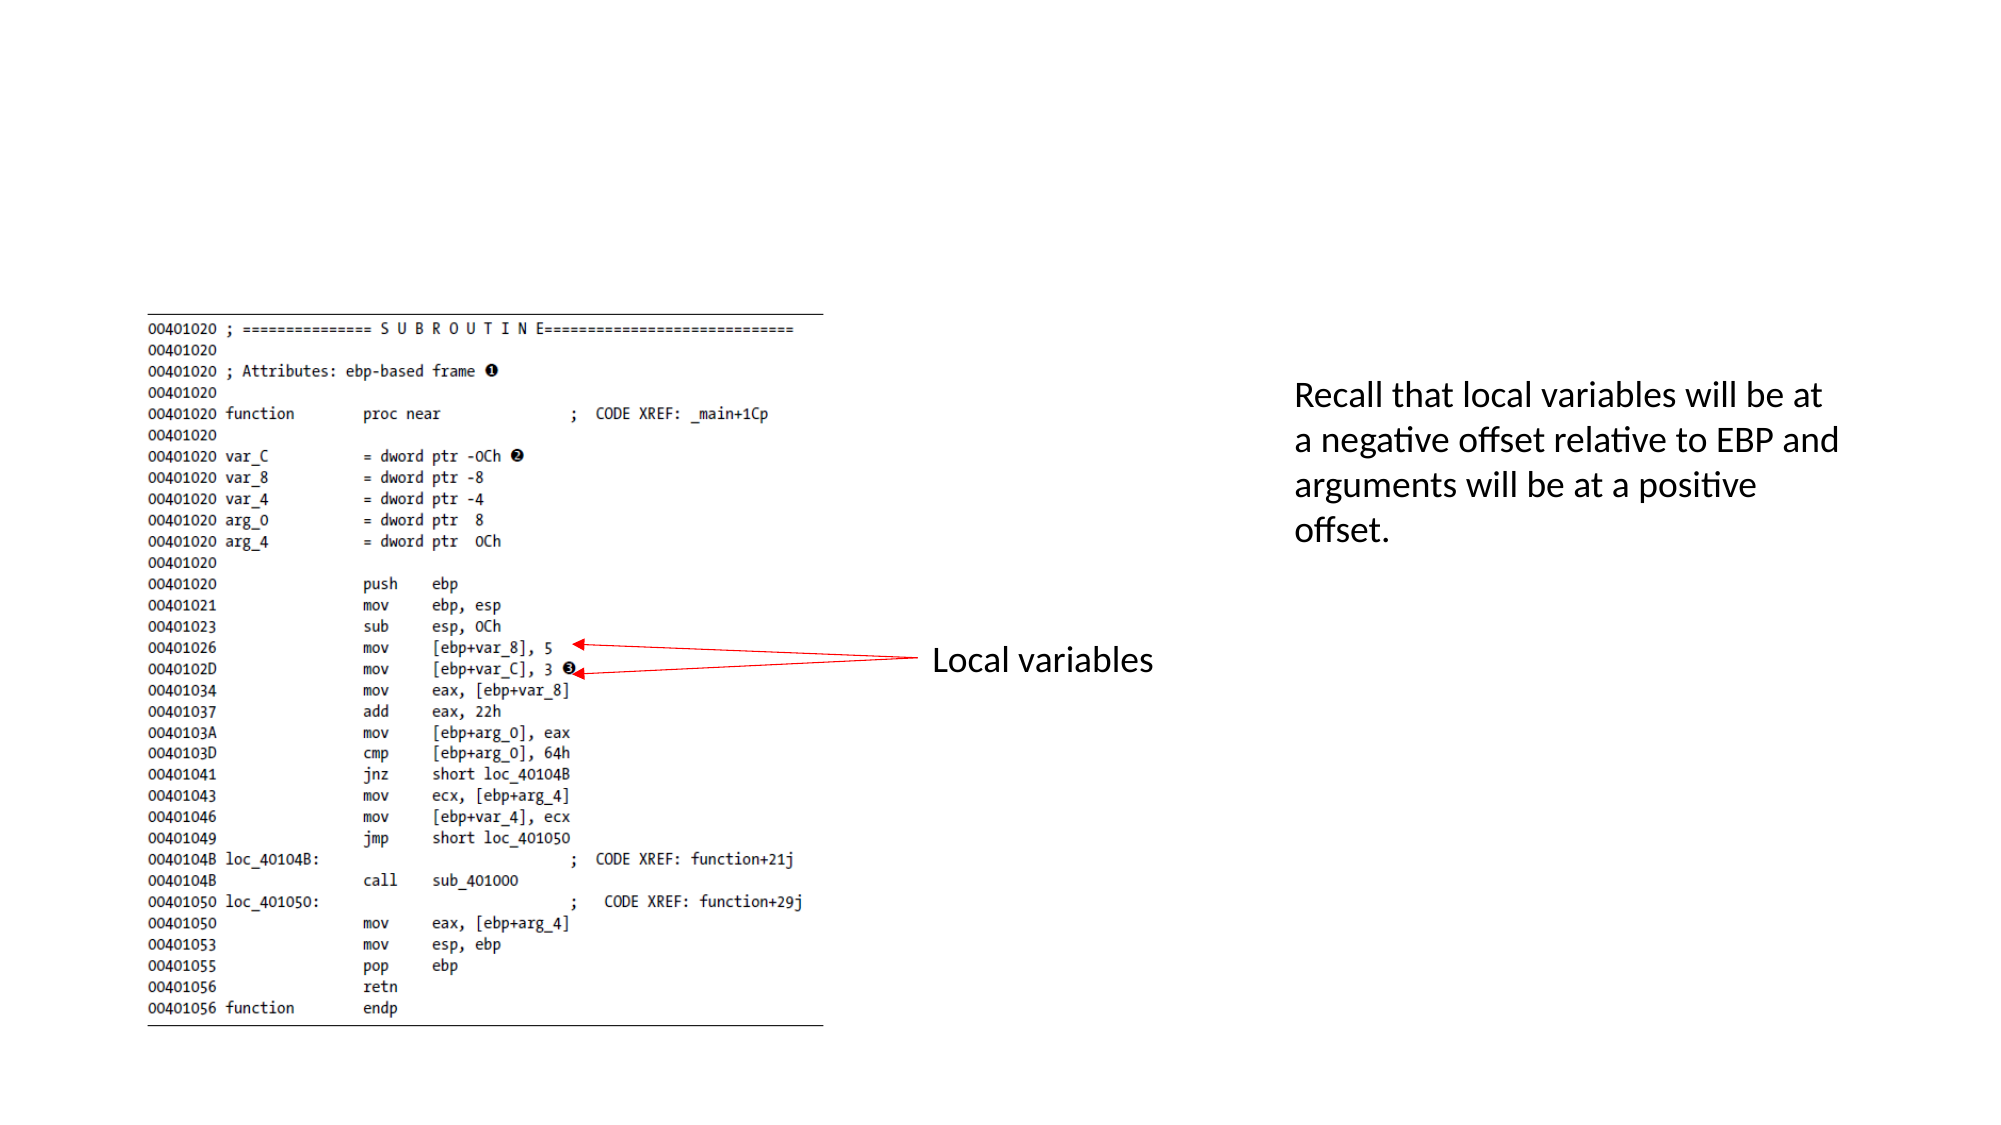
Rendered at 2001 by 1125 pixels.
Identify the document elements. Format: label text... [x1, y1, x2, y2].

picture [137, 299, 832, 1039]
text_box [571, 658, 918, 675]
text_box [571, 644, 918, 658]
text_box Local variables [917, 627, 1417, 688]
text_box Recall that local variables will be at a negative offset relative to EBP and arguments will be at a positive offset. [1279, 362, 1863, 558]
